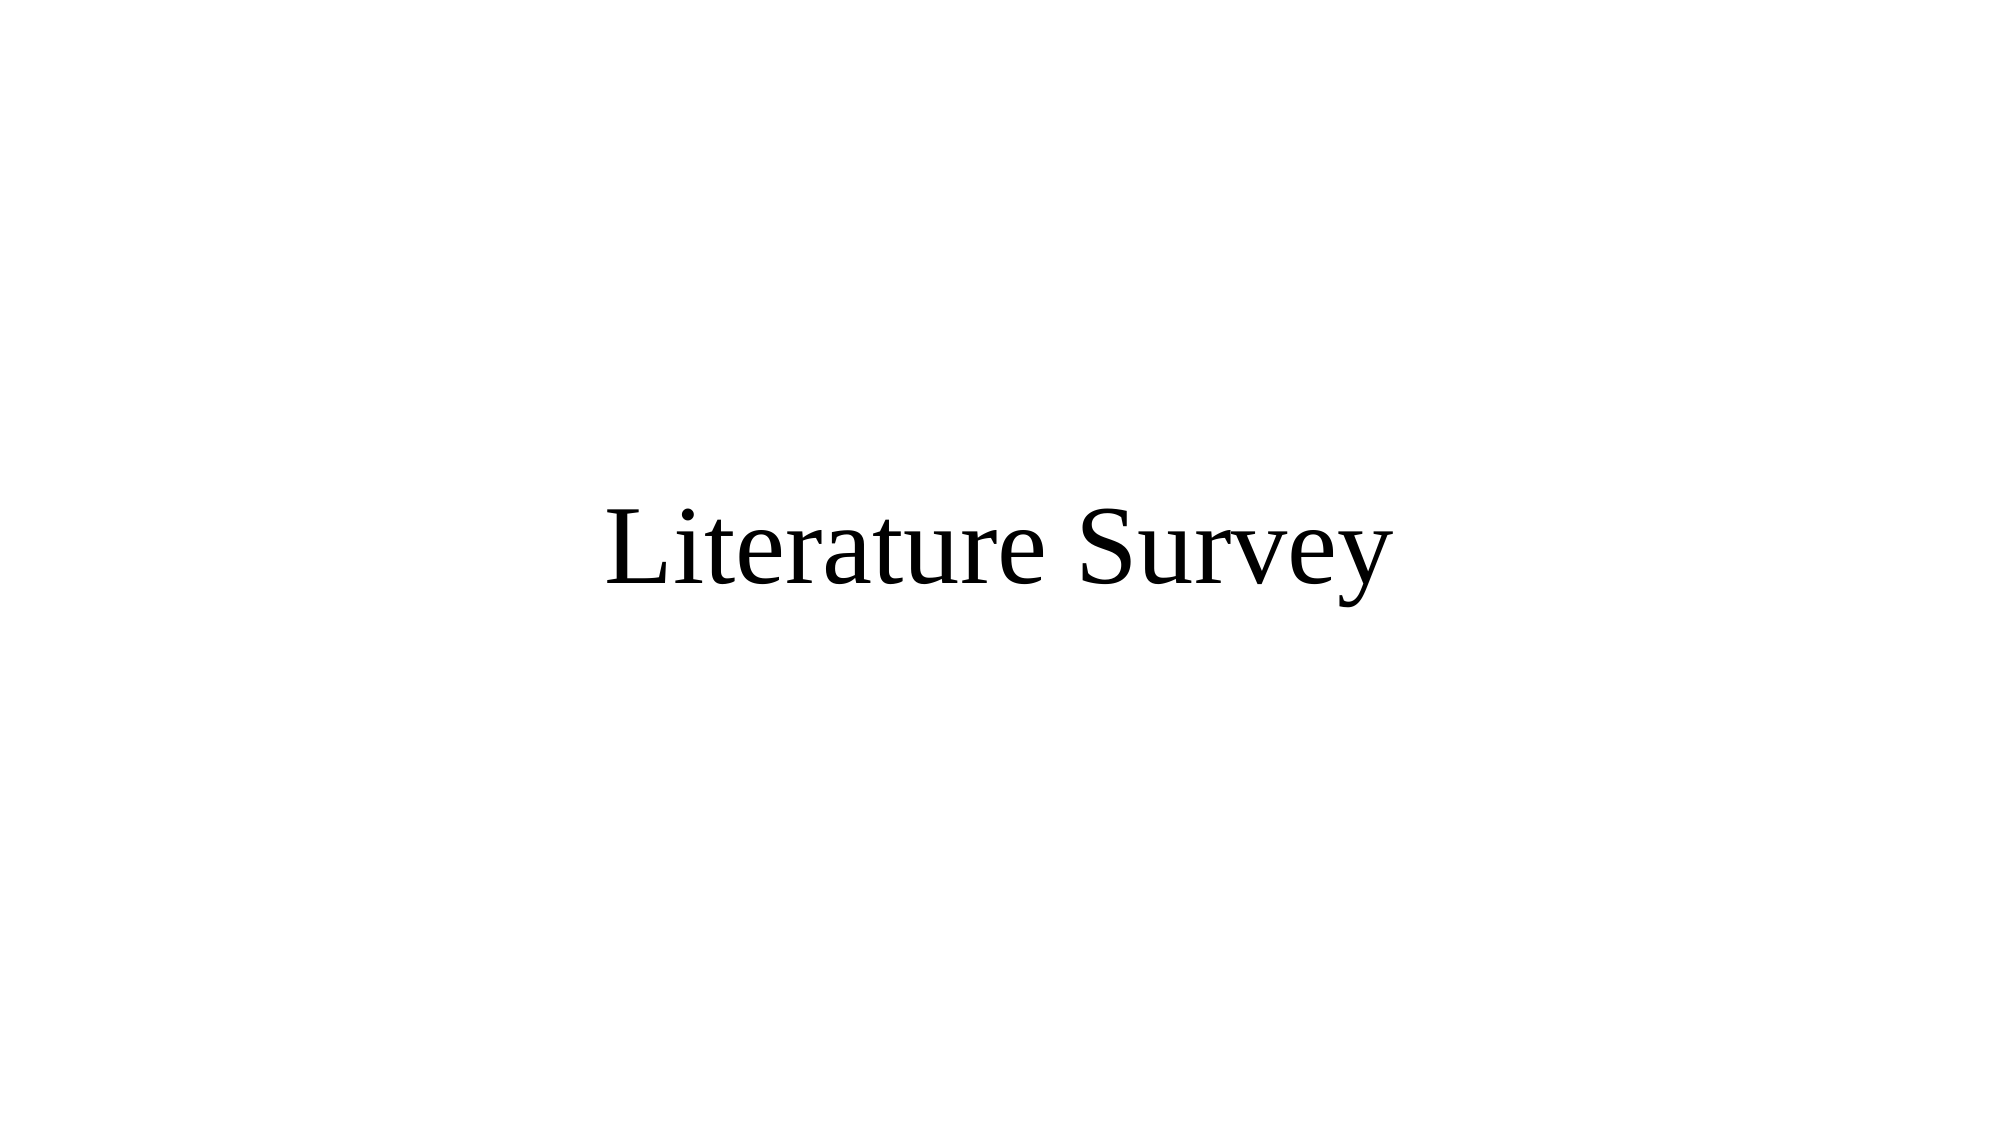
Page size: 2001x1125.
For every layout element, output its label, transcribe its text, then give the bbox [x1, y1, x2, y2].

title Literature Survey [137, 438, 1863, 657]
